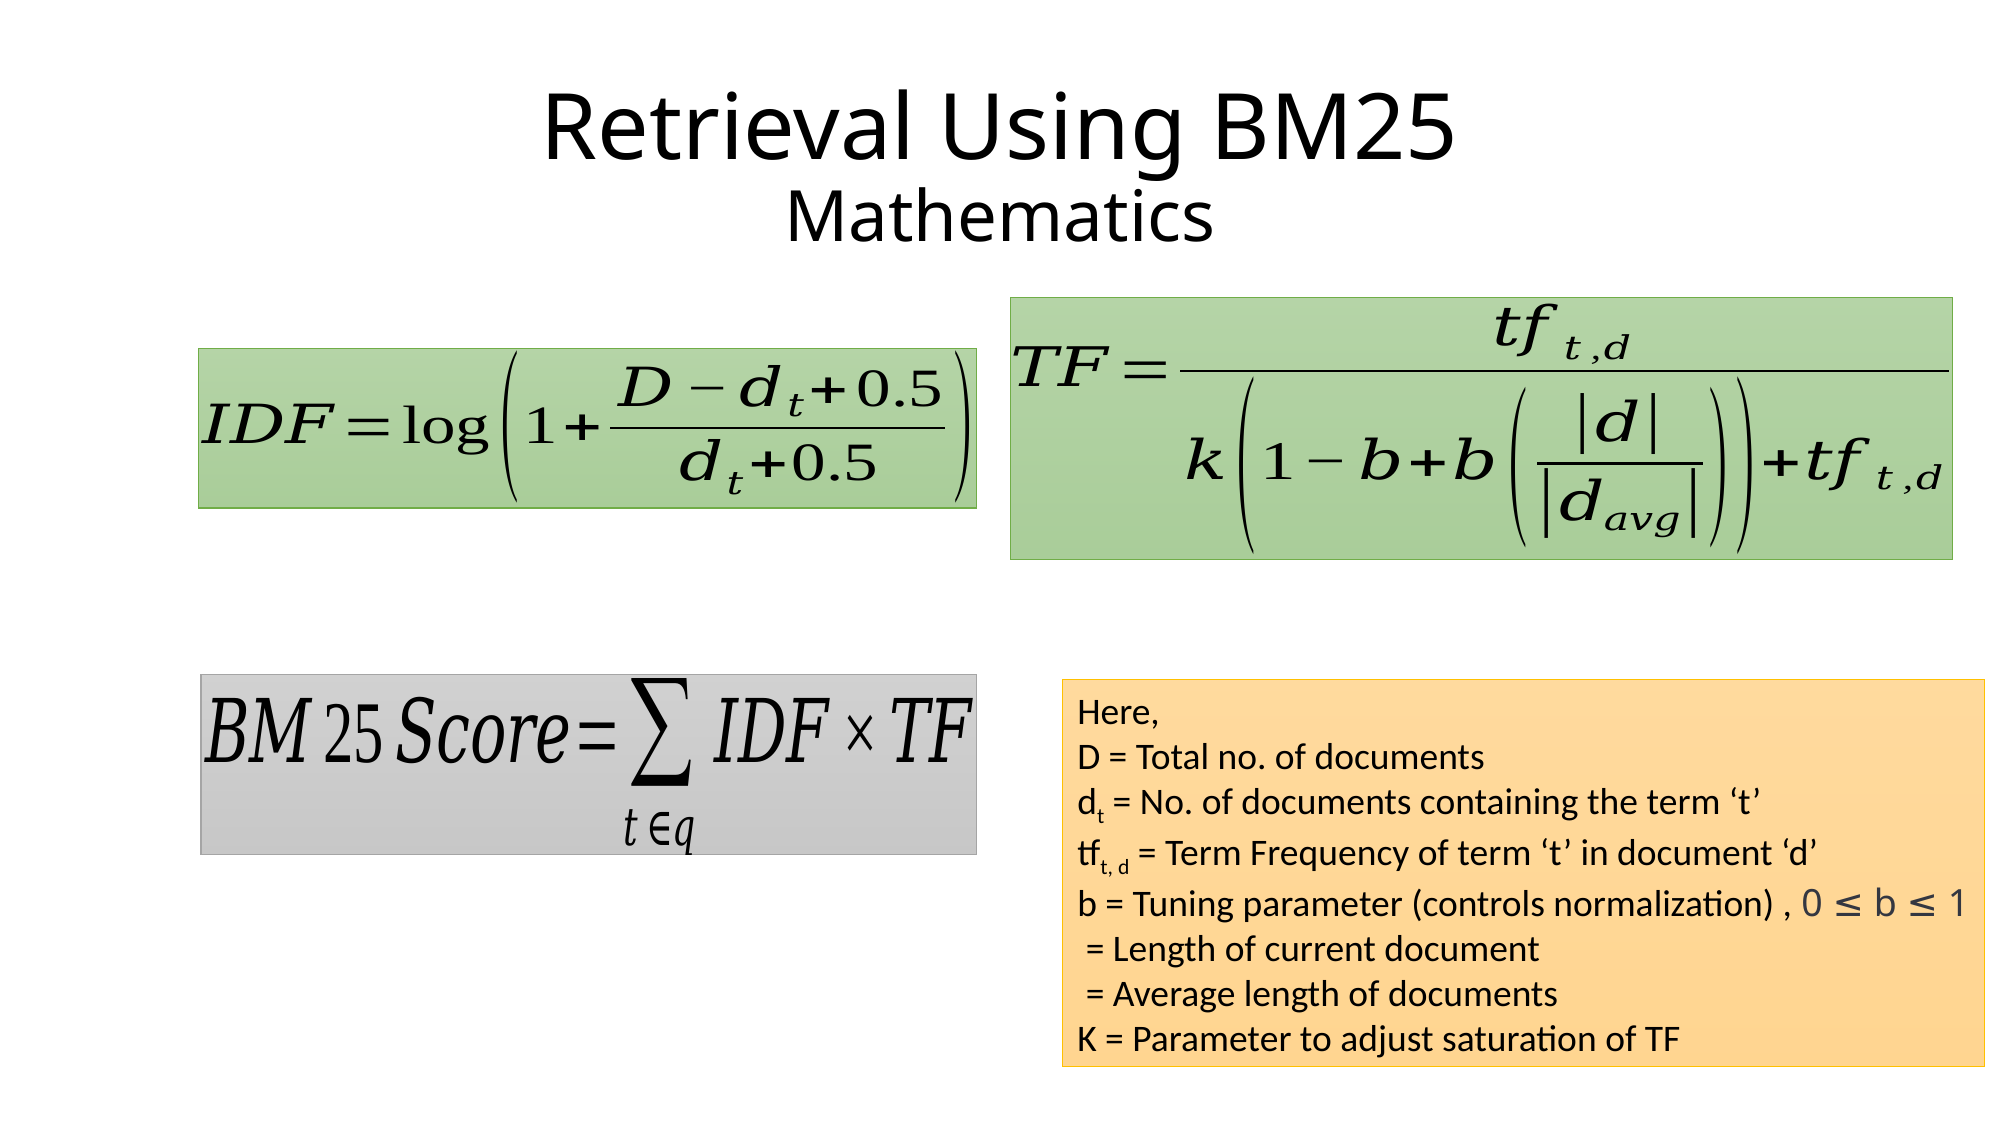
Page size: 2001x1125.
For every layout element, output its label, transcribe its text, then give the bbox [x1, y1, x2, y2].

title Retrieval Using BM25 Mathematics [137, 59, 1863, 278]
